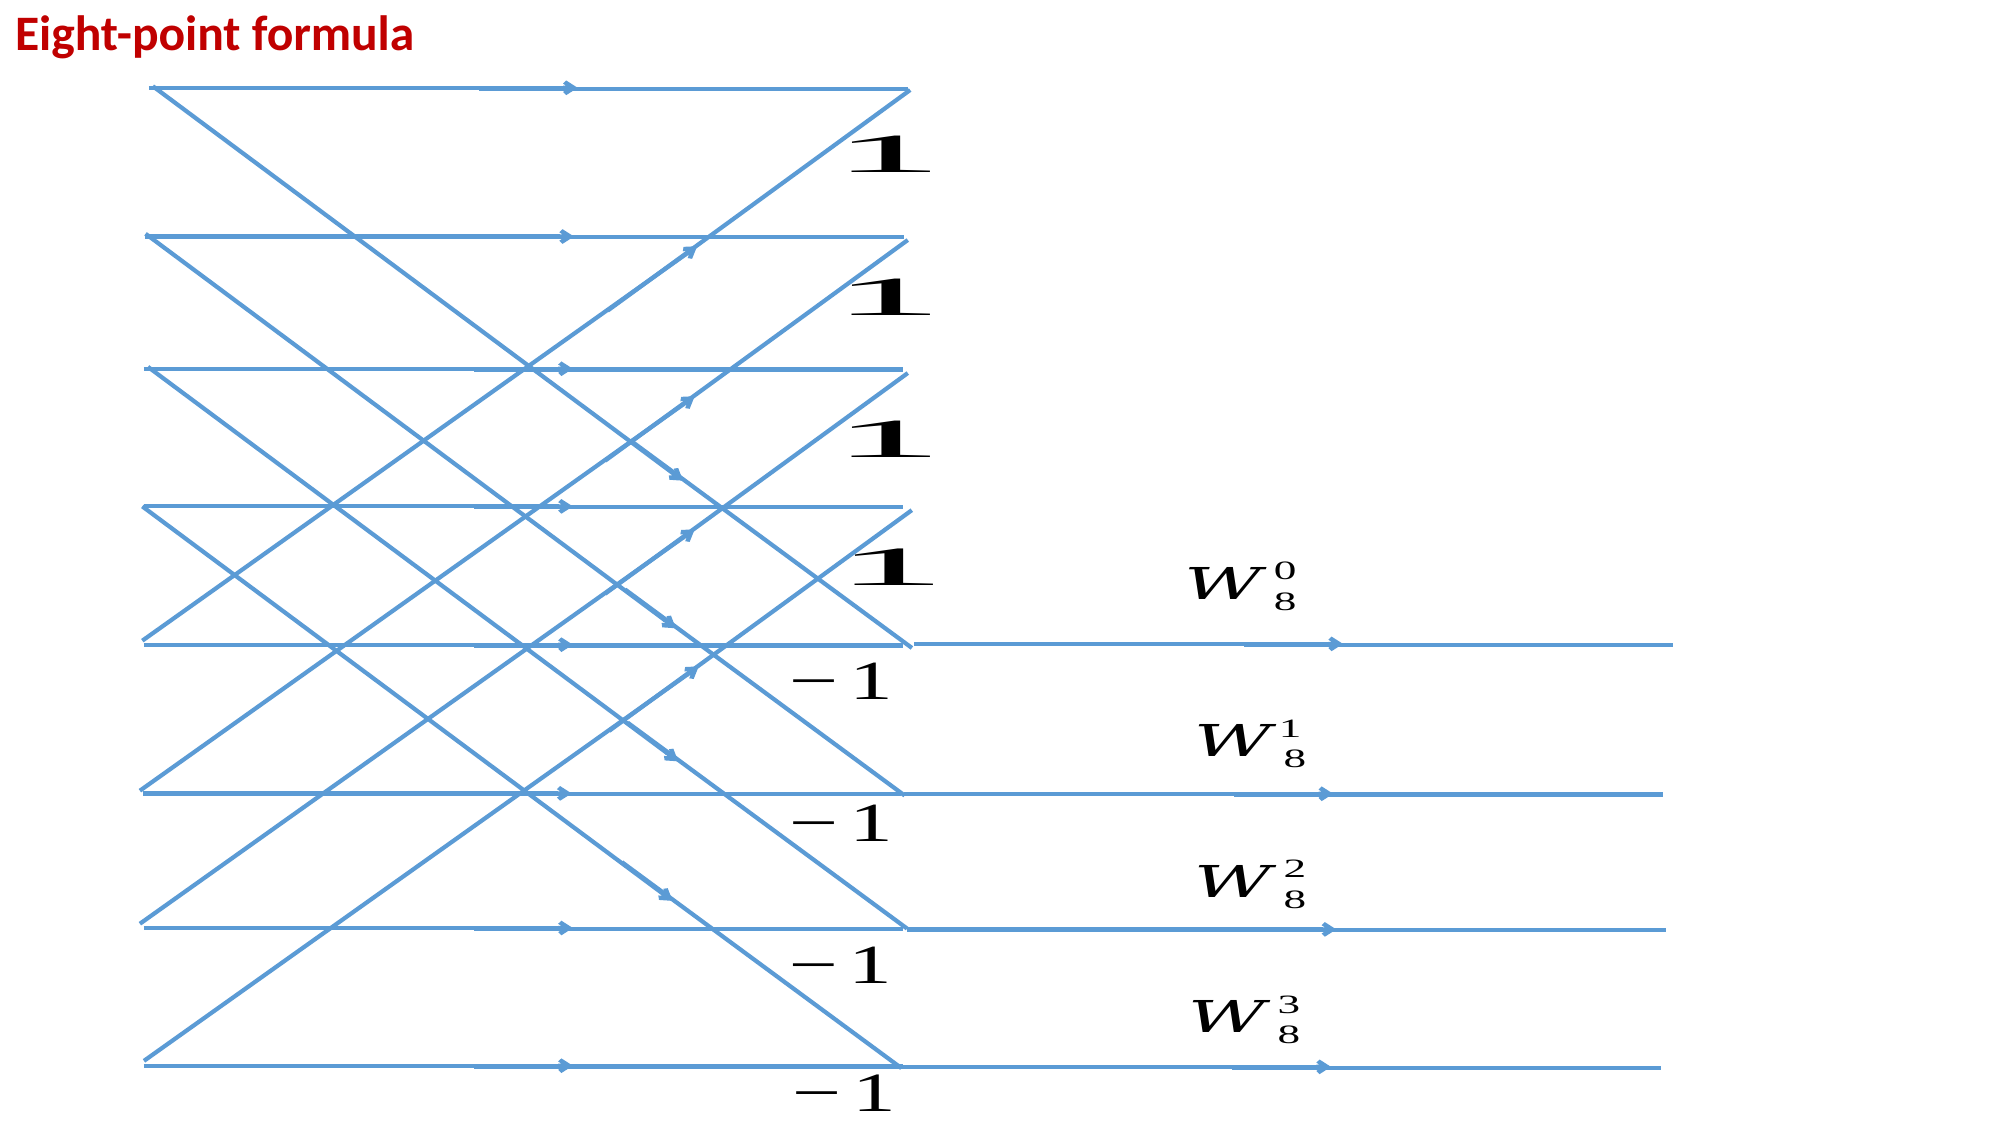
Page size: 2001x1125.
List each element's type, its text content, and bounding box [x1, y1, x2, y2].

list Eight-point formula [0, 0, 489, 70]
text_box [908, 648, 912, 793]
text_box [902, 929, 912, 1061]
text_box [908, 795, 912, 929]
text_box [142, 90, 152, 506]
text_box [147, 795, 908, 929]
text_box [152, 86, 912, 648]
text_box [145, 233, 905, 796]
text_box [142, 506, 902, 1069]
